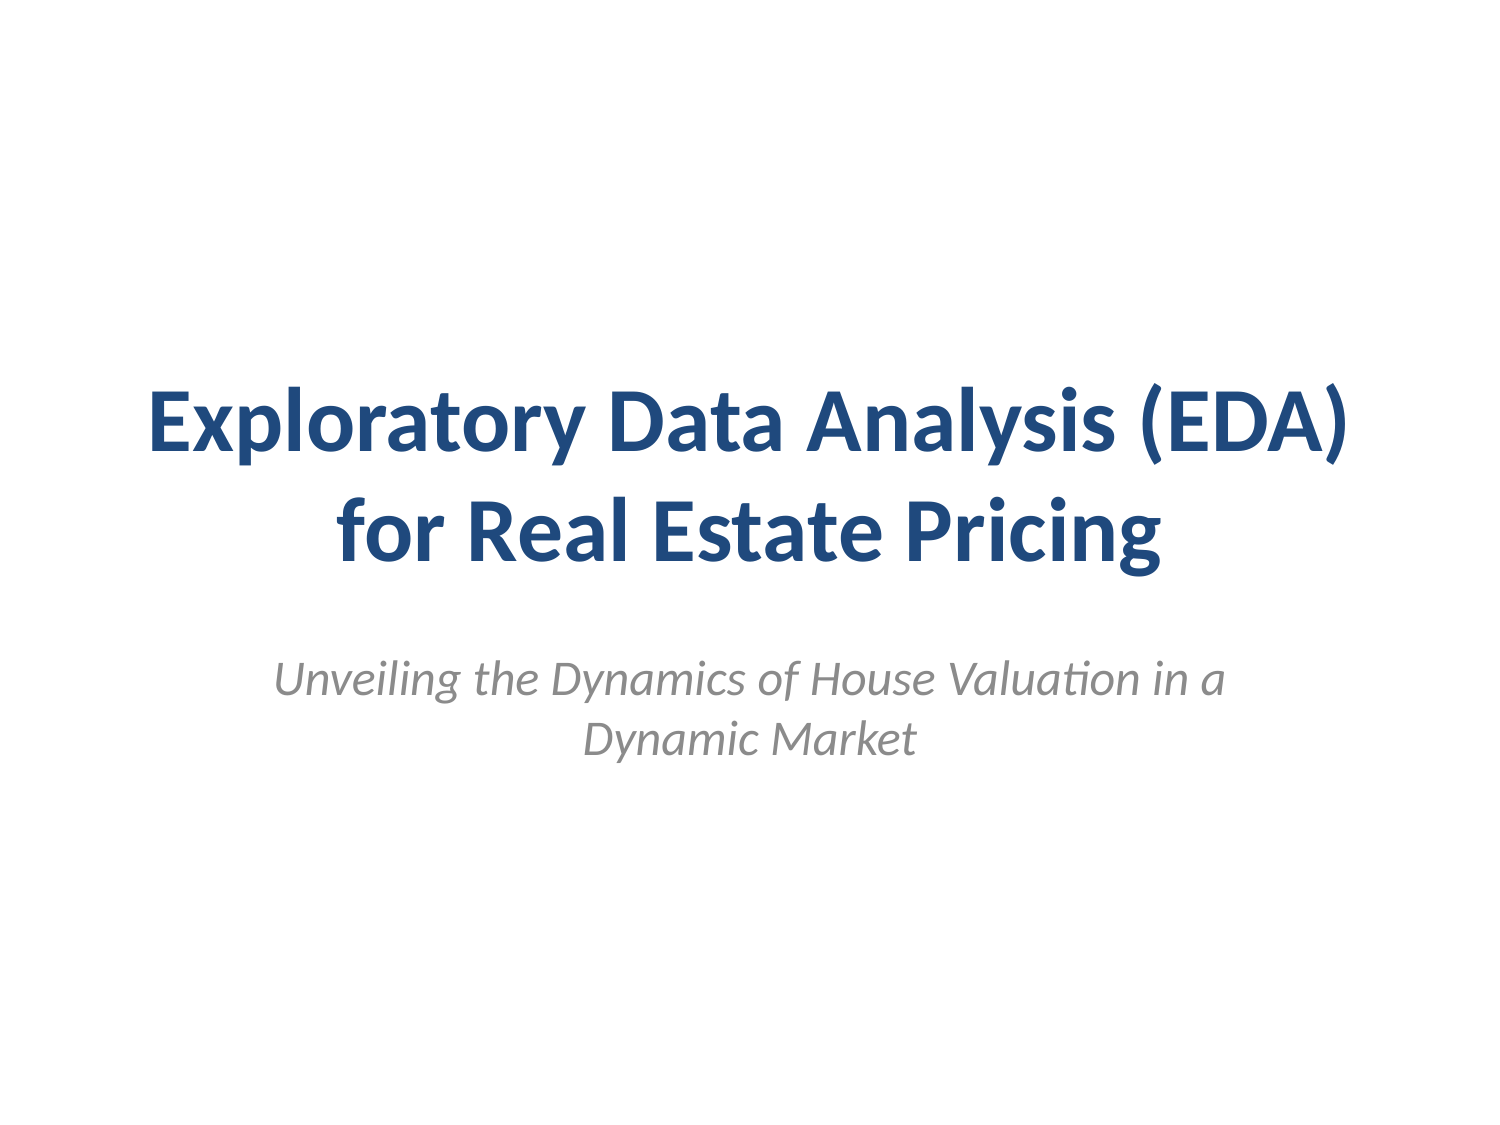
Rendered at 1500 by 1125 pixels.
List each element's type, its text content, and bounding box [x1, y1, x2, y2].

title Exploratory Data Analysis (EDA) for Real Estate Pricing [112, 349, 1388, 591]
subtitle Unveiling the Dynamics of House Valuation in a Dynamic Market [225, 637, 1275, 925]
